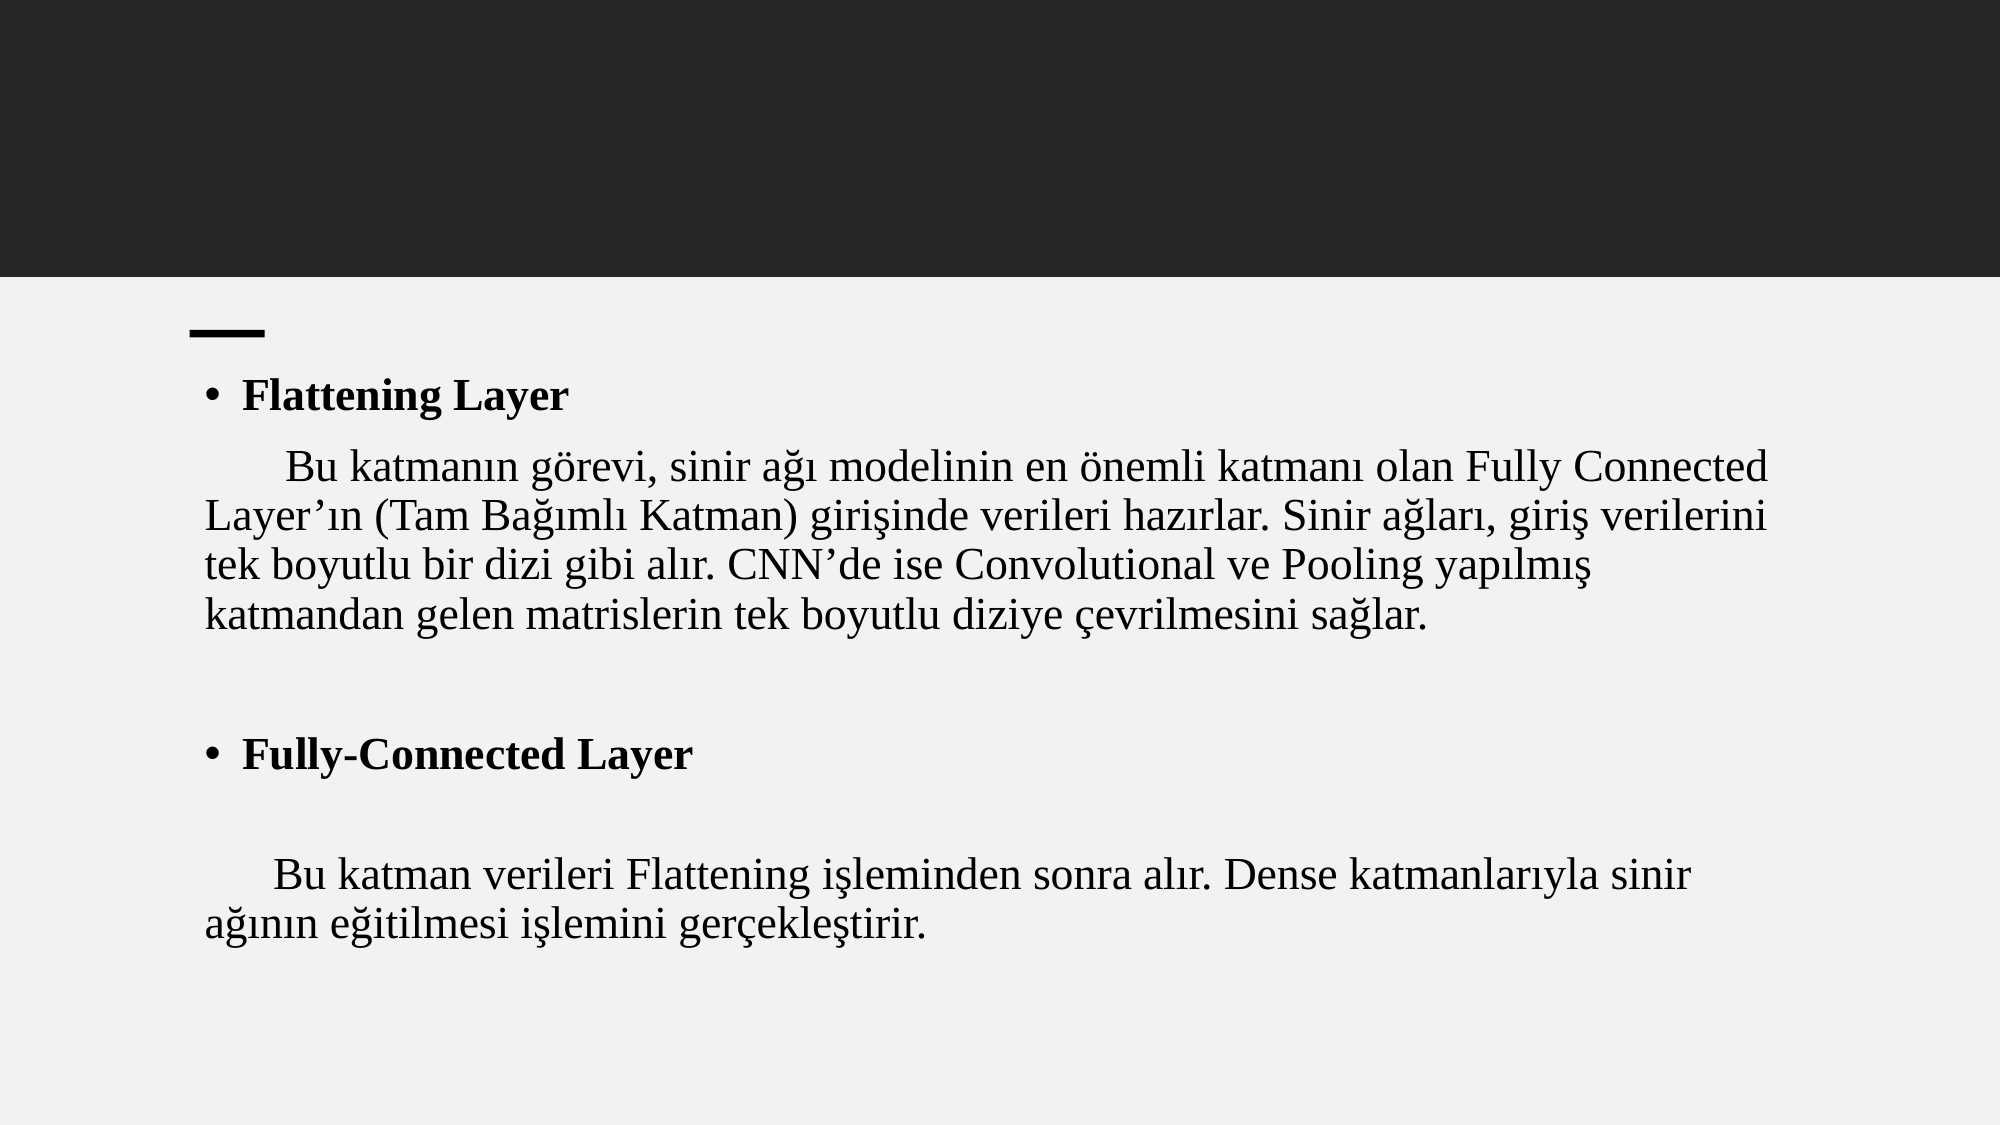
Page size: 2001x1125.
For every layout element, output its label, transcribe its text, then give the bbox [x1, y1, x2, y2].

text_box [0, 276, 2000, 1125]
text_box [0, 0, 2000, 276]
list Flattening Layer Bu katmanın görevi, sinir ağı modelinin en önemli katmanı olan Fully Connected Layer’ın (Tam Bağımlı Katman) girişinde verileri hazırlar. Sinir ağları, giriş verilerini tek boyutlu bir dizi gibi alır. CNN’de ise Convolutional ve Pooling yapılmış katmandan gelen matrislerin tek boyutlu diziye çevrilmesini sağlar. Fully-Connected Layer Bu katman verileri Flattening işleminden sonra alır. Dense katmanlarıyla sinir ağının eğitilmesi işlemini gerçekleştirir. [189, 363, 1811, 1014]
text_box [189, 329, 266, 338]
